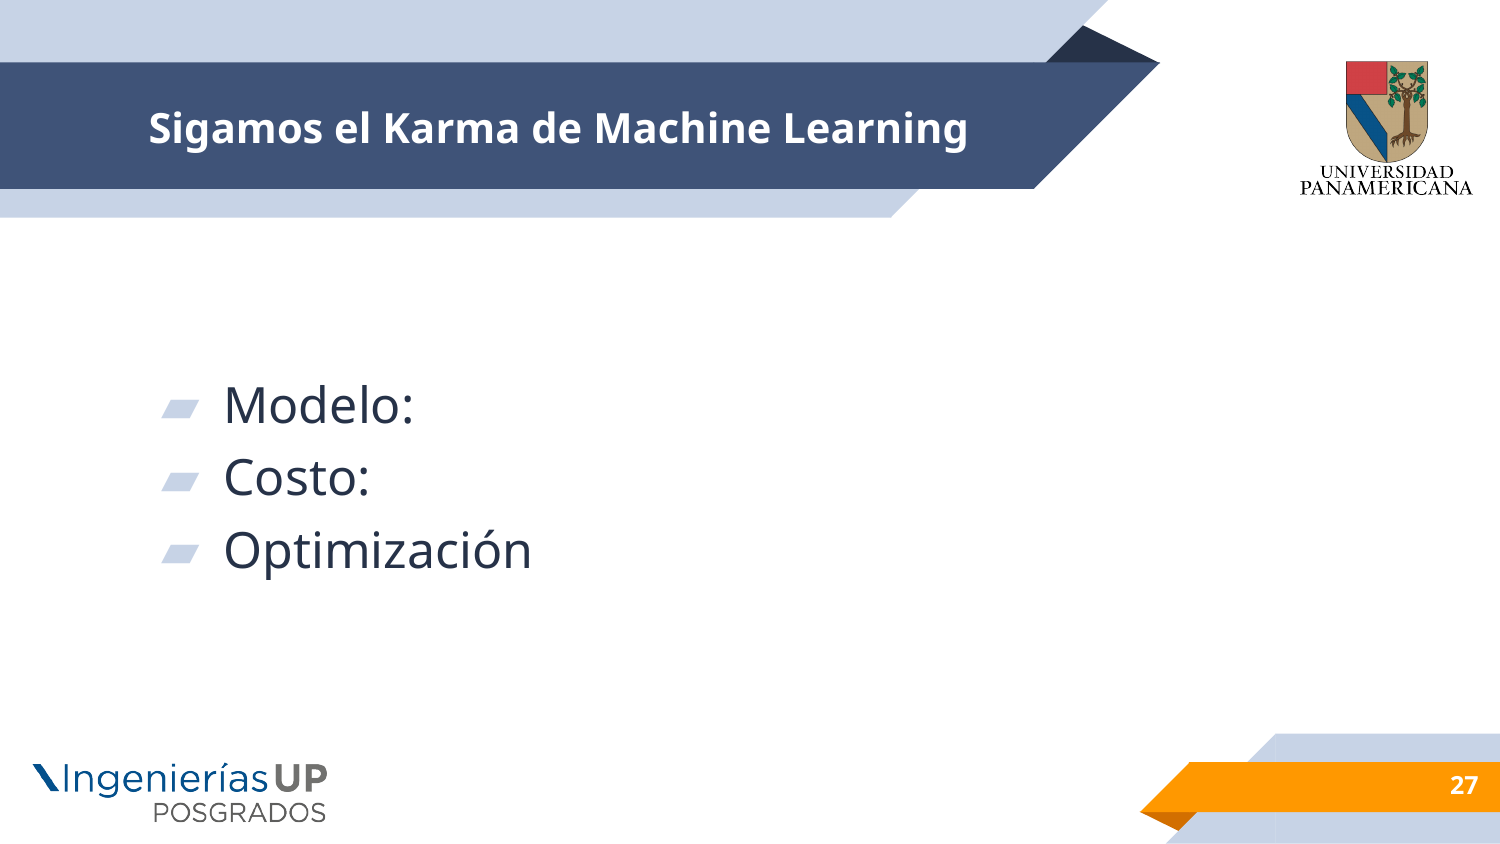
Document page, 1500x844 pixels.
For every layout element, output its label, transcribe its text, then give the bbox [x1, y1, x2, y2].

picture [15, 737, 344, 844]
picture [1286, 44, 1490, 210]
list Modelo: Costo: Optimización [133, 217, 1140, 734]
slide_number 27 [1249, 760, 1494, 813]
title Sigamos el Karma de Machine Learning [133, 64, 1035, 190]
